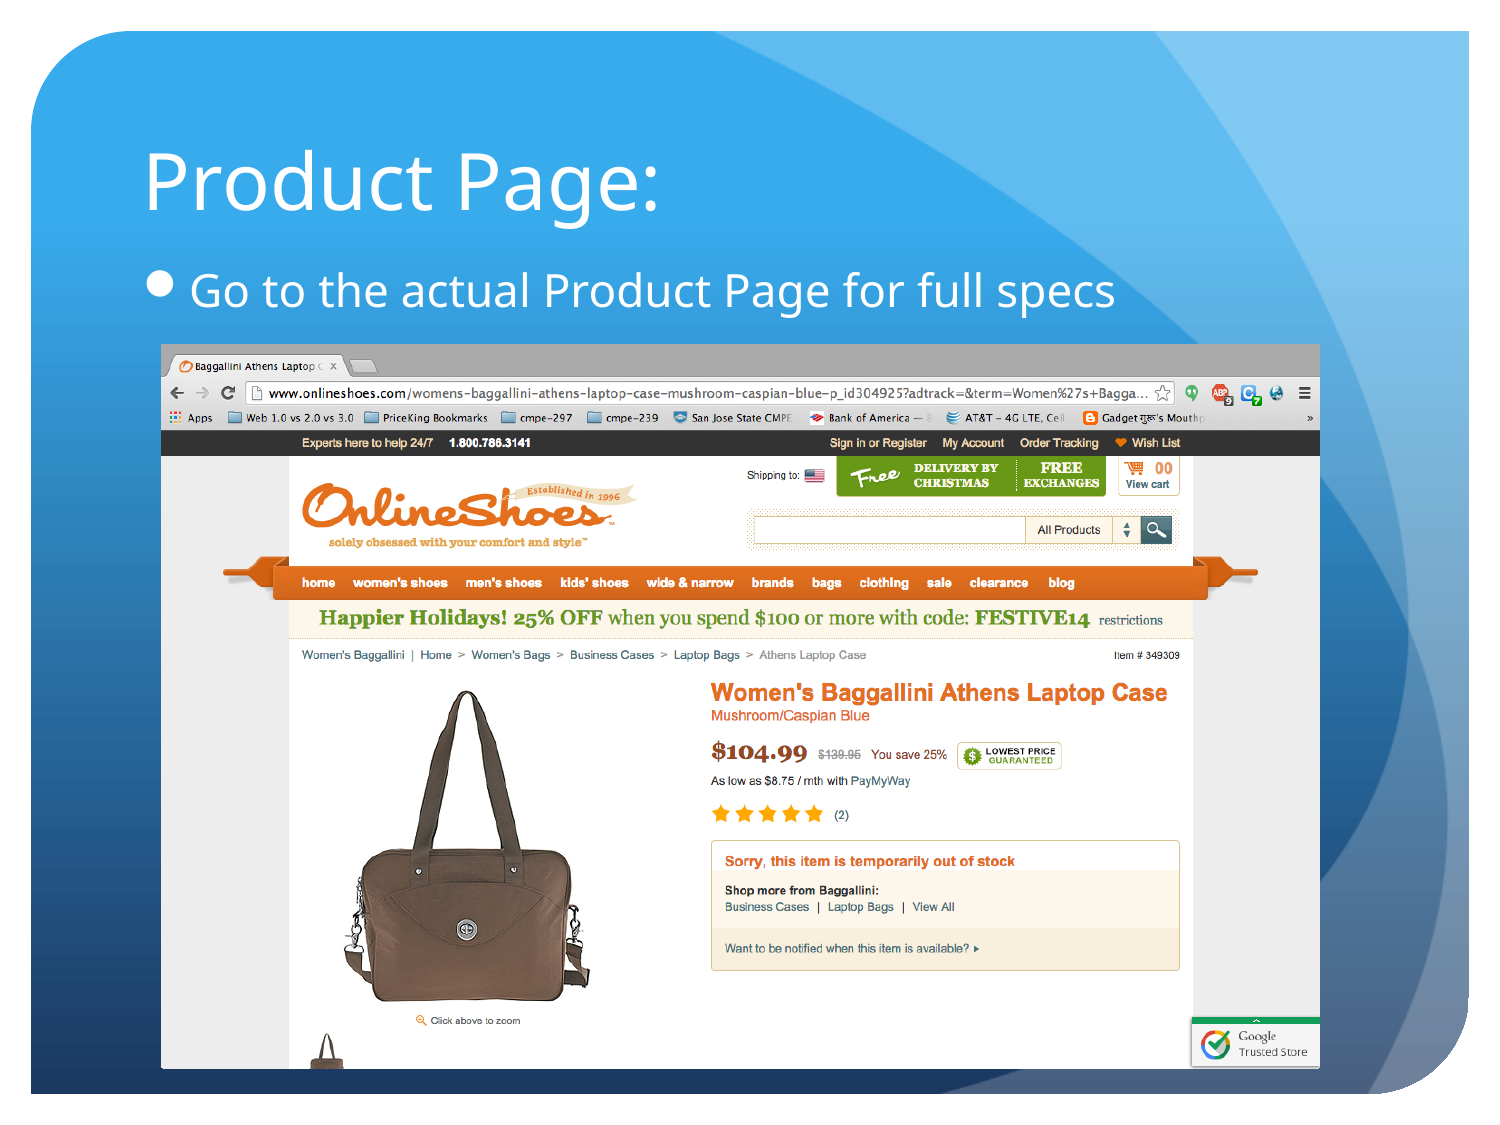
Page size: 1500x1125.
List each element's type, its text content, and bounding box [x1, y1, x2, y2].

title Product Page: [127, 62, 1372, 234]
picture [24, 30, 1473, 1094]
list Go to the actual Product Page for full specs [127, 254, 1372, 991]
